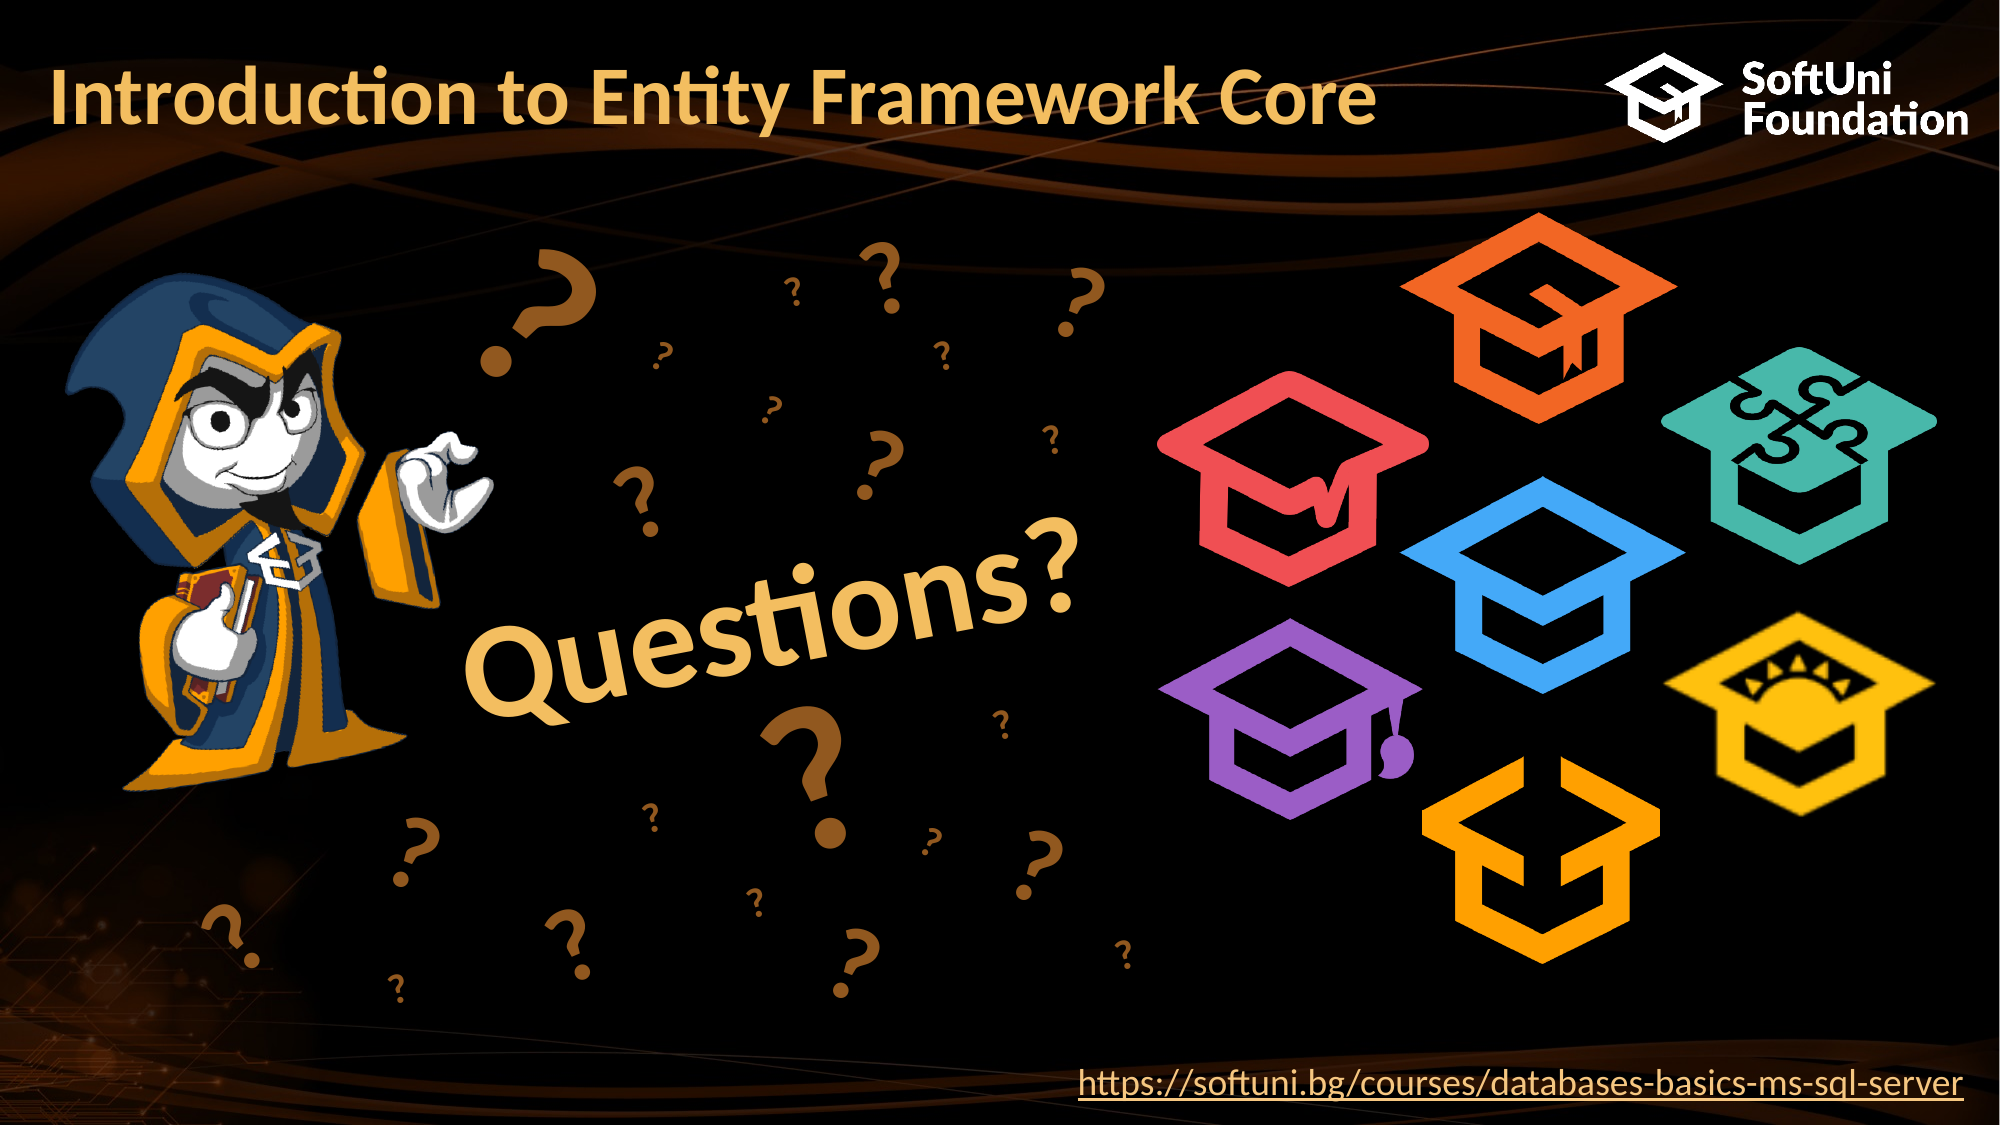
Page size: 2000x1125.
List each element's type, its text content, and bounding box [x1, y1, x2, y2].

picture [0, 0, 2000, 1125]
list https://softuni.bg/courses/databases-basics-ms-sql-server [250, 1050, 1971, 1110]
title Introduction to Entity Framework Core [30, 6, 1602, 189]
